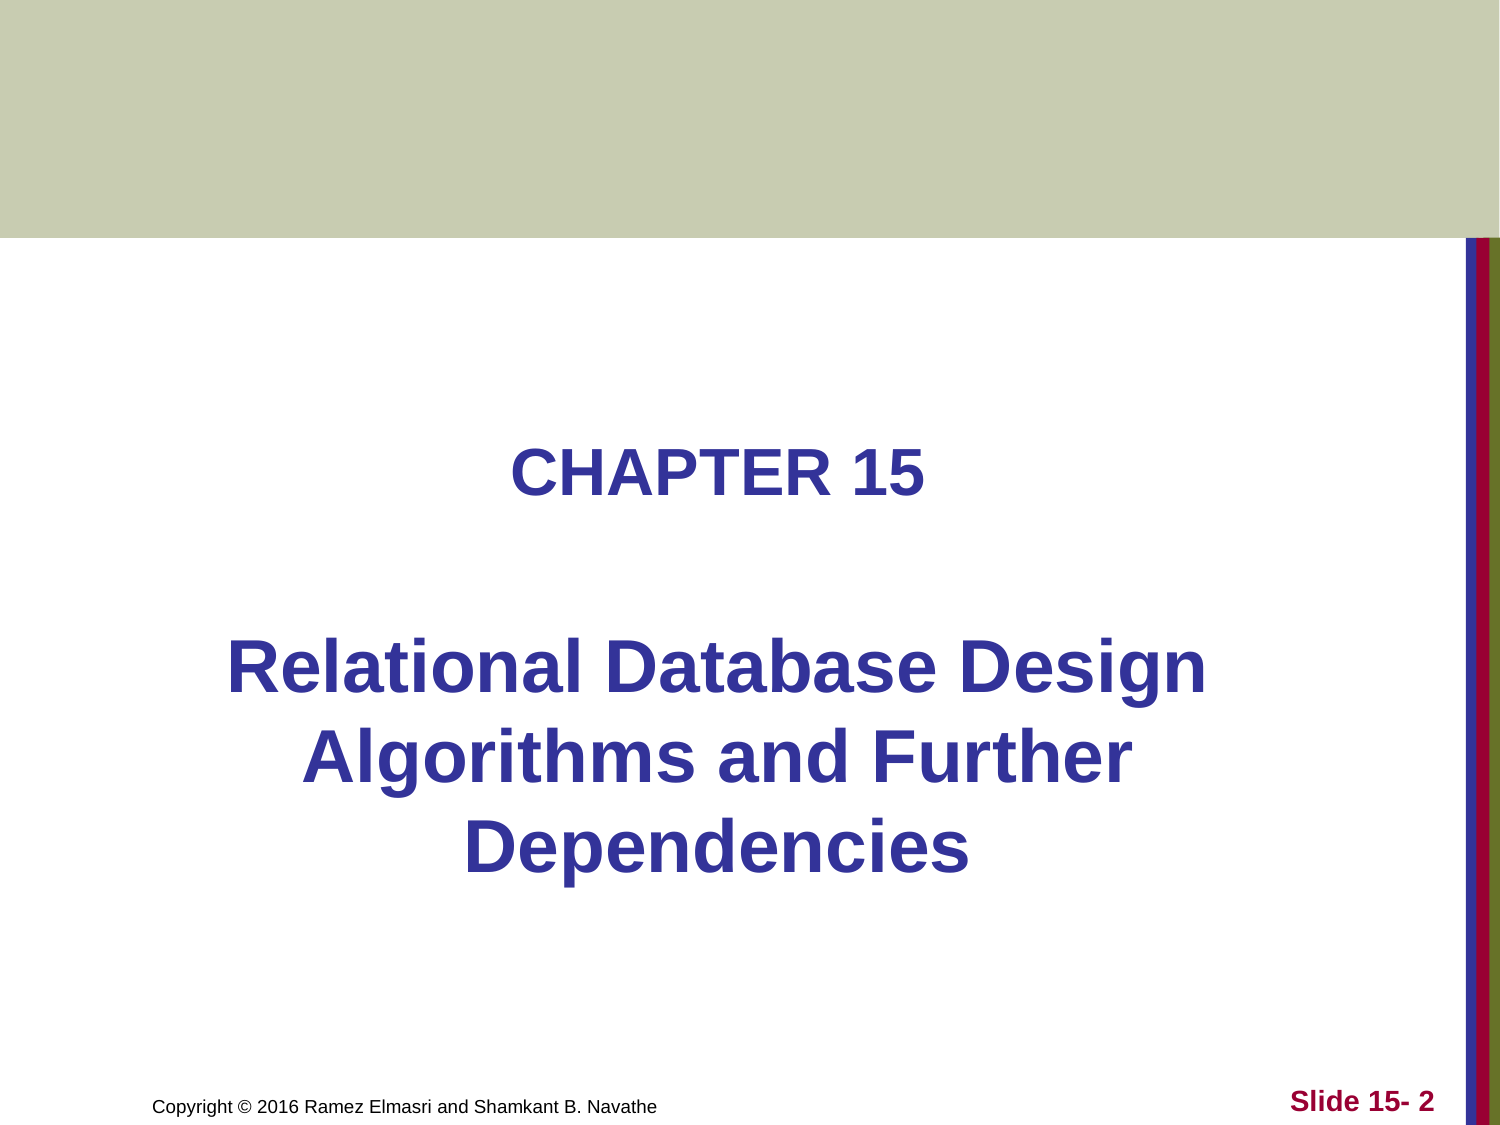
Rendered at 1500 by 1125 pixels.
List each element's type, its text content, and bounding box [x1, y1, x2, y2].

text_box CHAPTER 15 Relational Database Design Algorithms and Further Dependencies [37, 174, 1399, 925]
slide_number Slide 15- 2 [1137, 1050, 1450, 1125]
